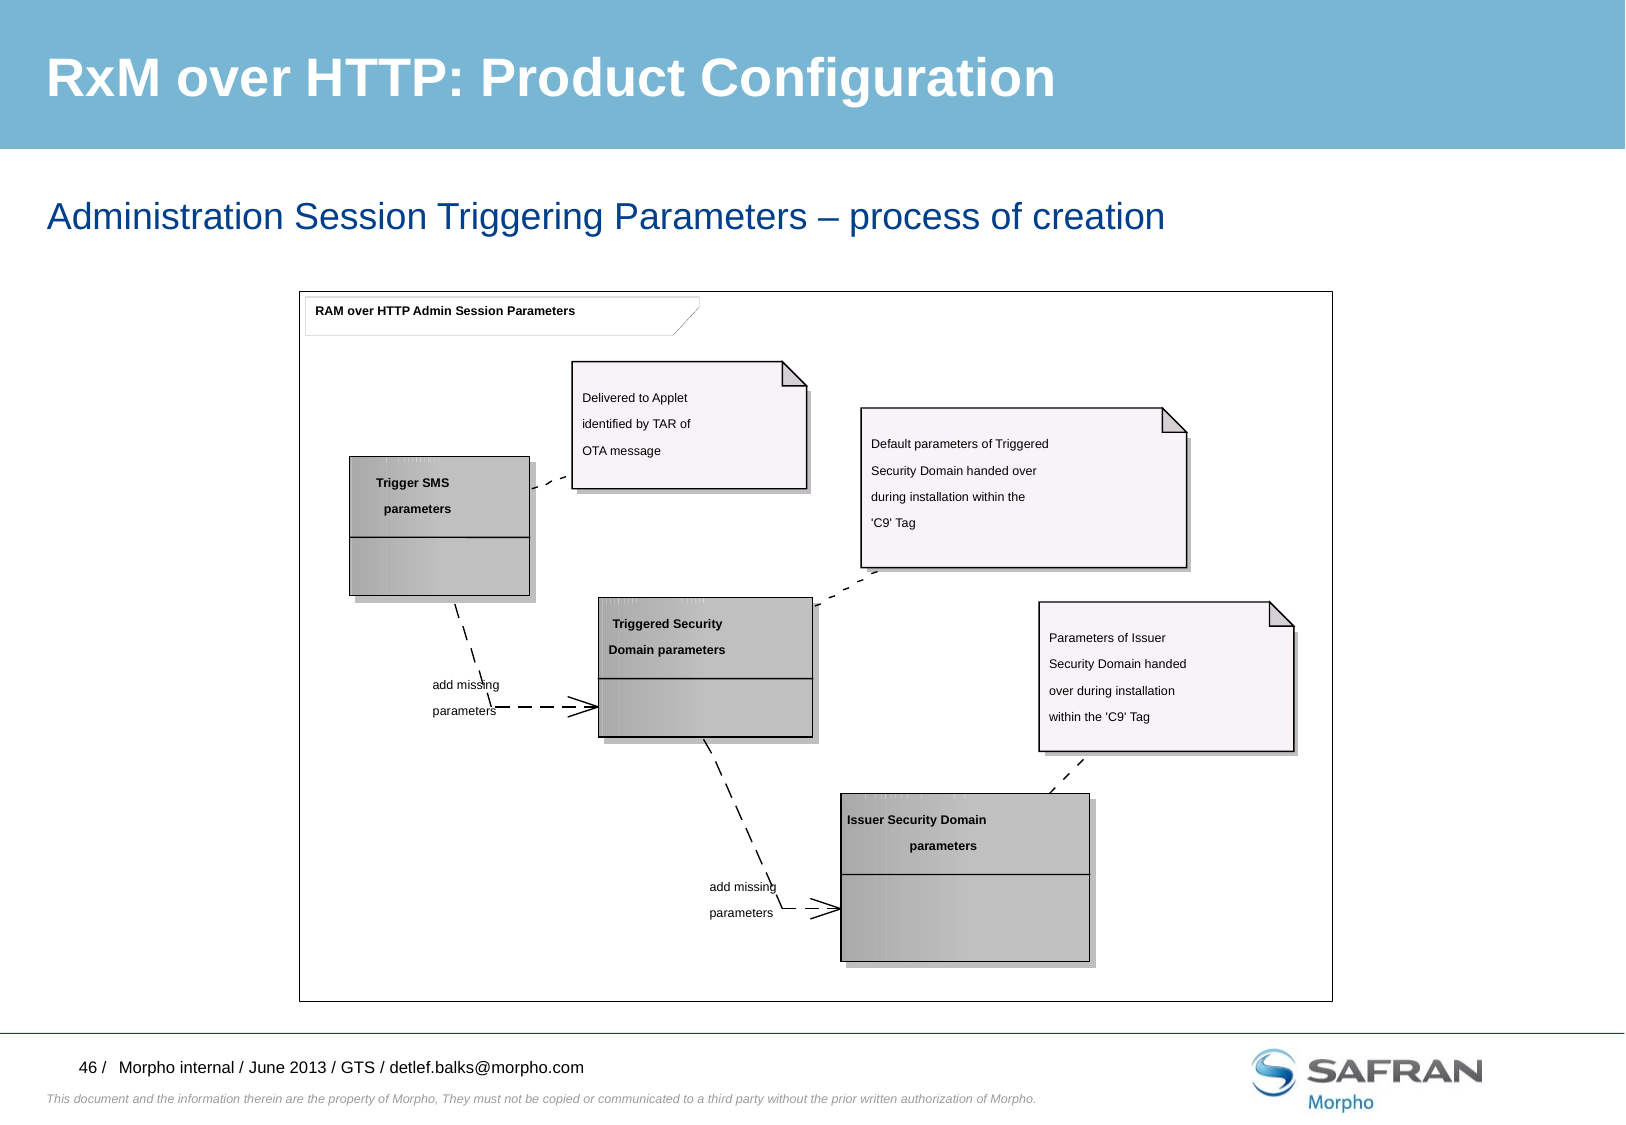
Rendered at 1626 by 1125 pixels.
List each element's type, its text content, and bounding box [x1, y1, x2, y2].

title RxM over HTTP: Product Configuration [31, 1, 1594, 150]
footer Morpho internal / June 2013 / GTS / detlef.balks@morpho.com [118, 1049, 1147, 1085]
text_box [298, 290, 1333, 1002]
picture [1251, 1048, 1482, 1113]
list Administration Session Triggering Parameters – process of creation [31, 184, 1594, 1000]
